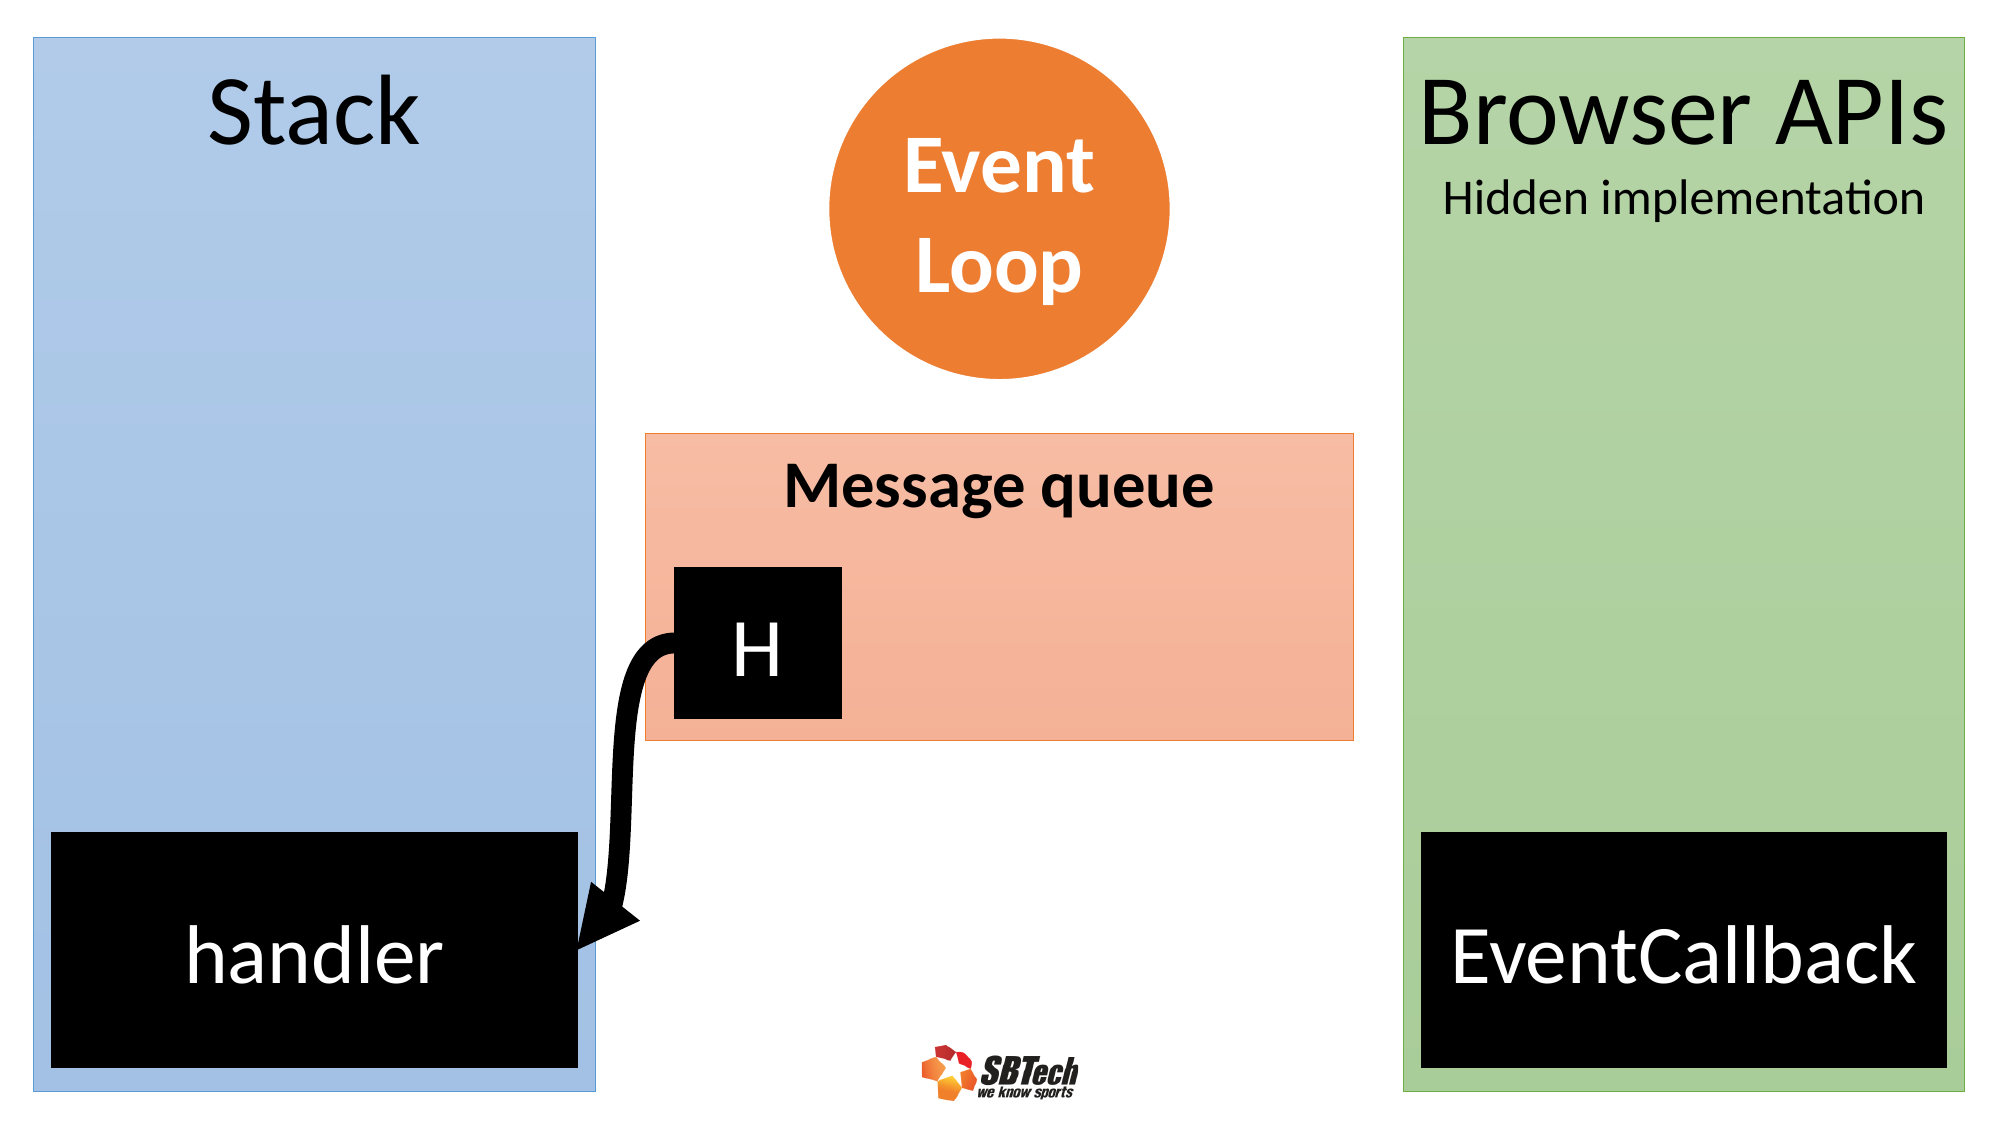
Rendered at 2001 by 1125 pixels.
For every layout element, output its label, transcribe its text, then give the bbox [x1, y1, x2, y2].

text_box Event Loop [826, 35, 1173, 383]
text_box Browser APIs Hidden implementation [1403, 37, 1965, 1092]
text_box Message queue [645, 433, 1354, 741]
text_box EventCallback [1421, 832, 1947, 1068]
text_box handler [51, 832, 578, 1068]
text_box Stack [33, 37, 596, 1092]
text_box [576, 642, 675, 951]
text_box H [674, 567, 842, 719]
